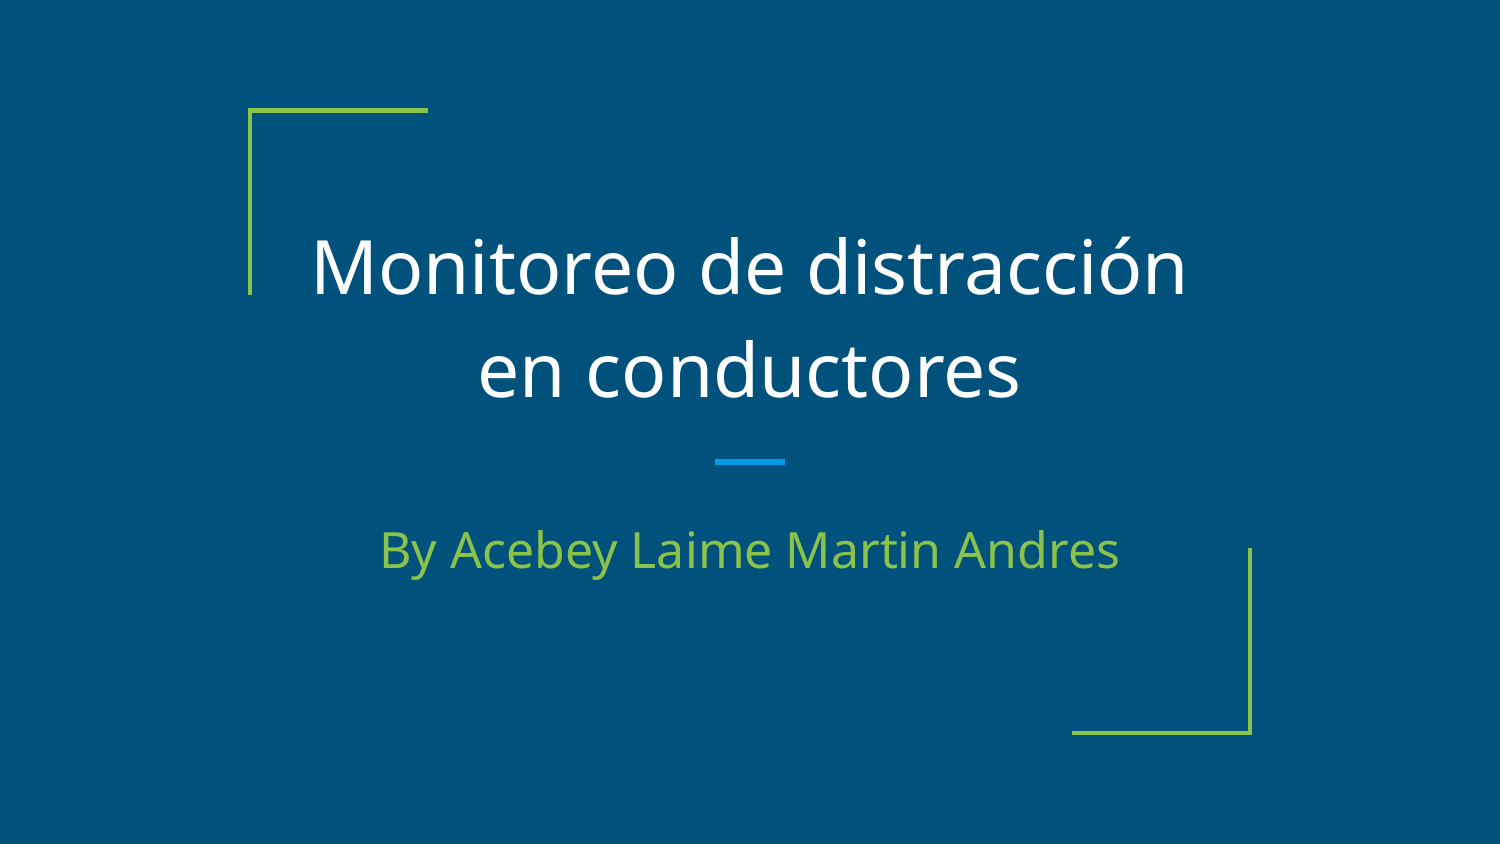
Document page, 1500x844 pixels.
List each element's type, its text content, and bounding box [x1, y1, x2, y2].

title Monitoreo de distracción en conductores [275, 195, 1225, 435]
subtitle By Acebey Laime Martin Andres [275, 500, 1225, 650]
